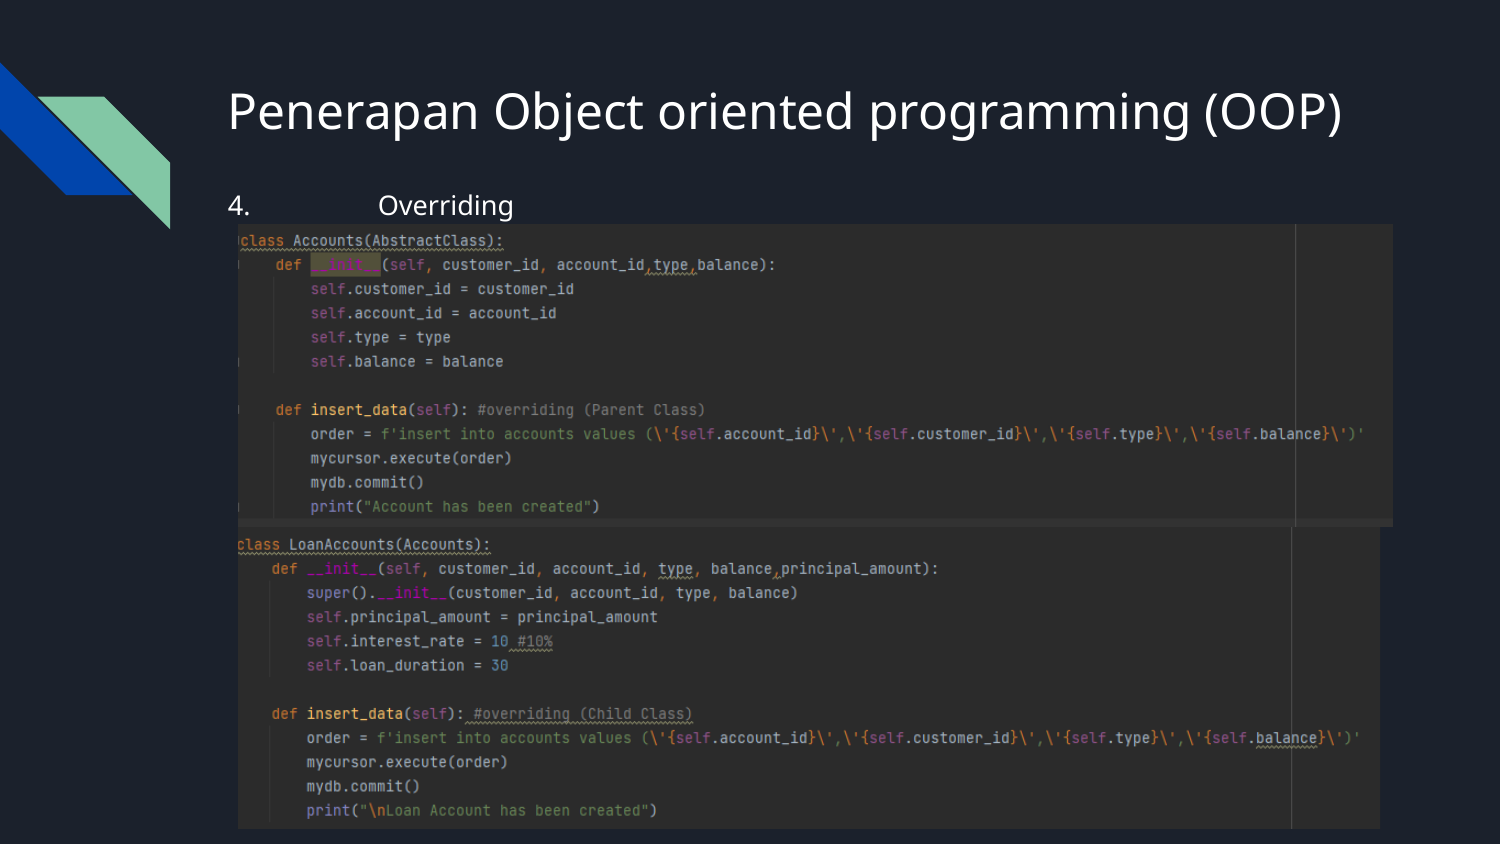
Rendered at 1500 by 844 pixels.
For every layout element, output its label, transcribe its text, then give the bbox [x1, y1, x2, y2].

list 4. Overriding [212, 168, 1368, 646]
picture [237, 223, 1394, 830]
title Penerapan Object oriented programming (OOP) [212, 64, 1368, 168]
